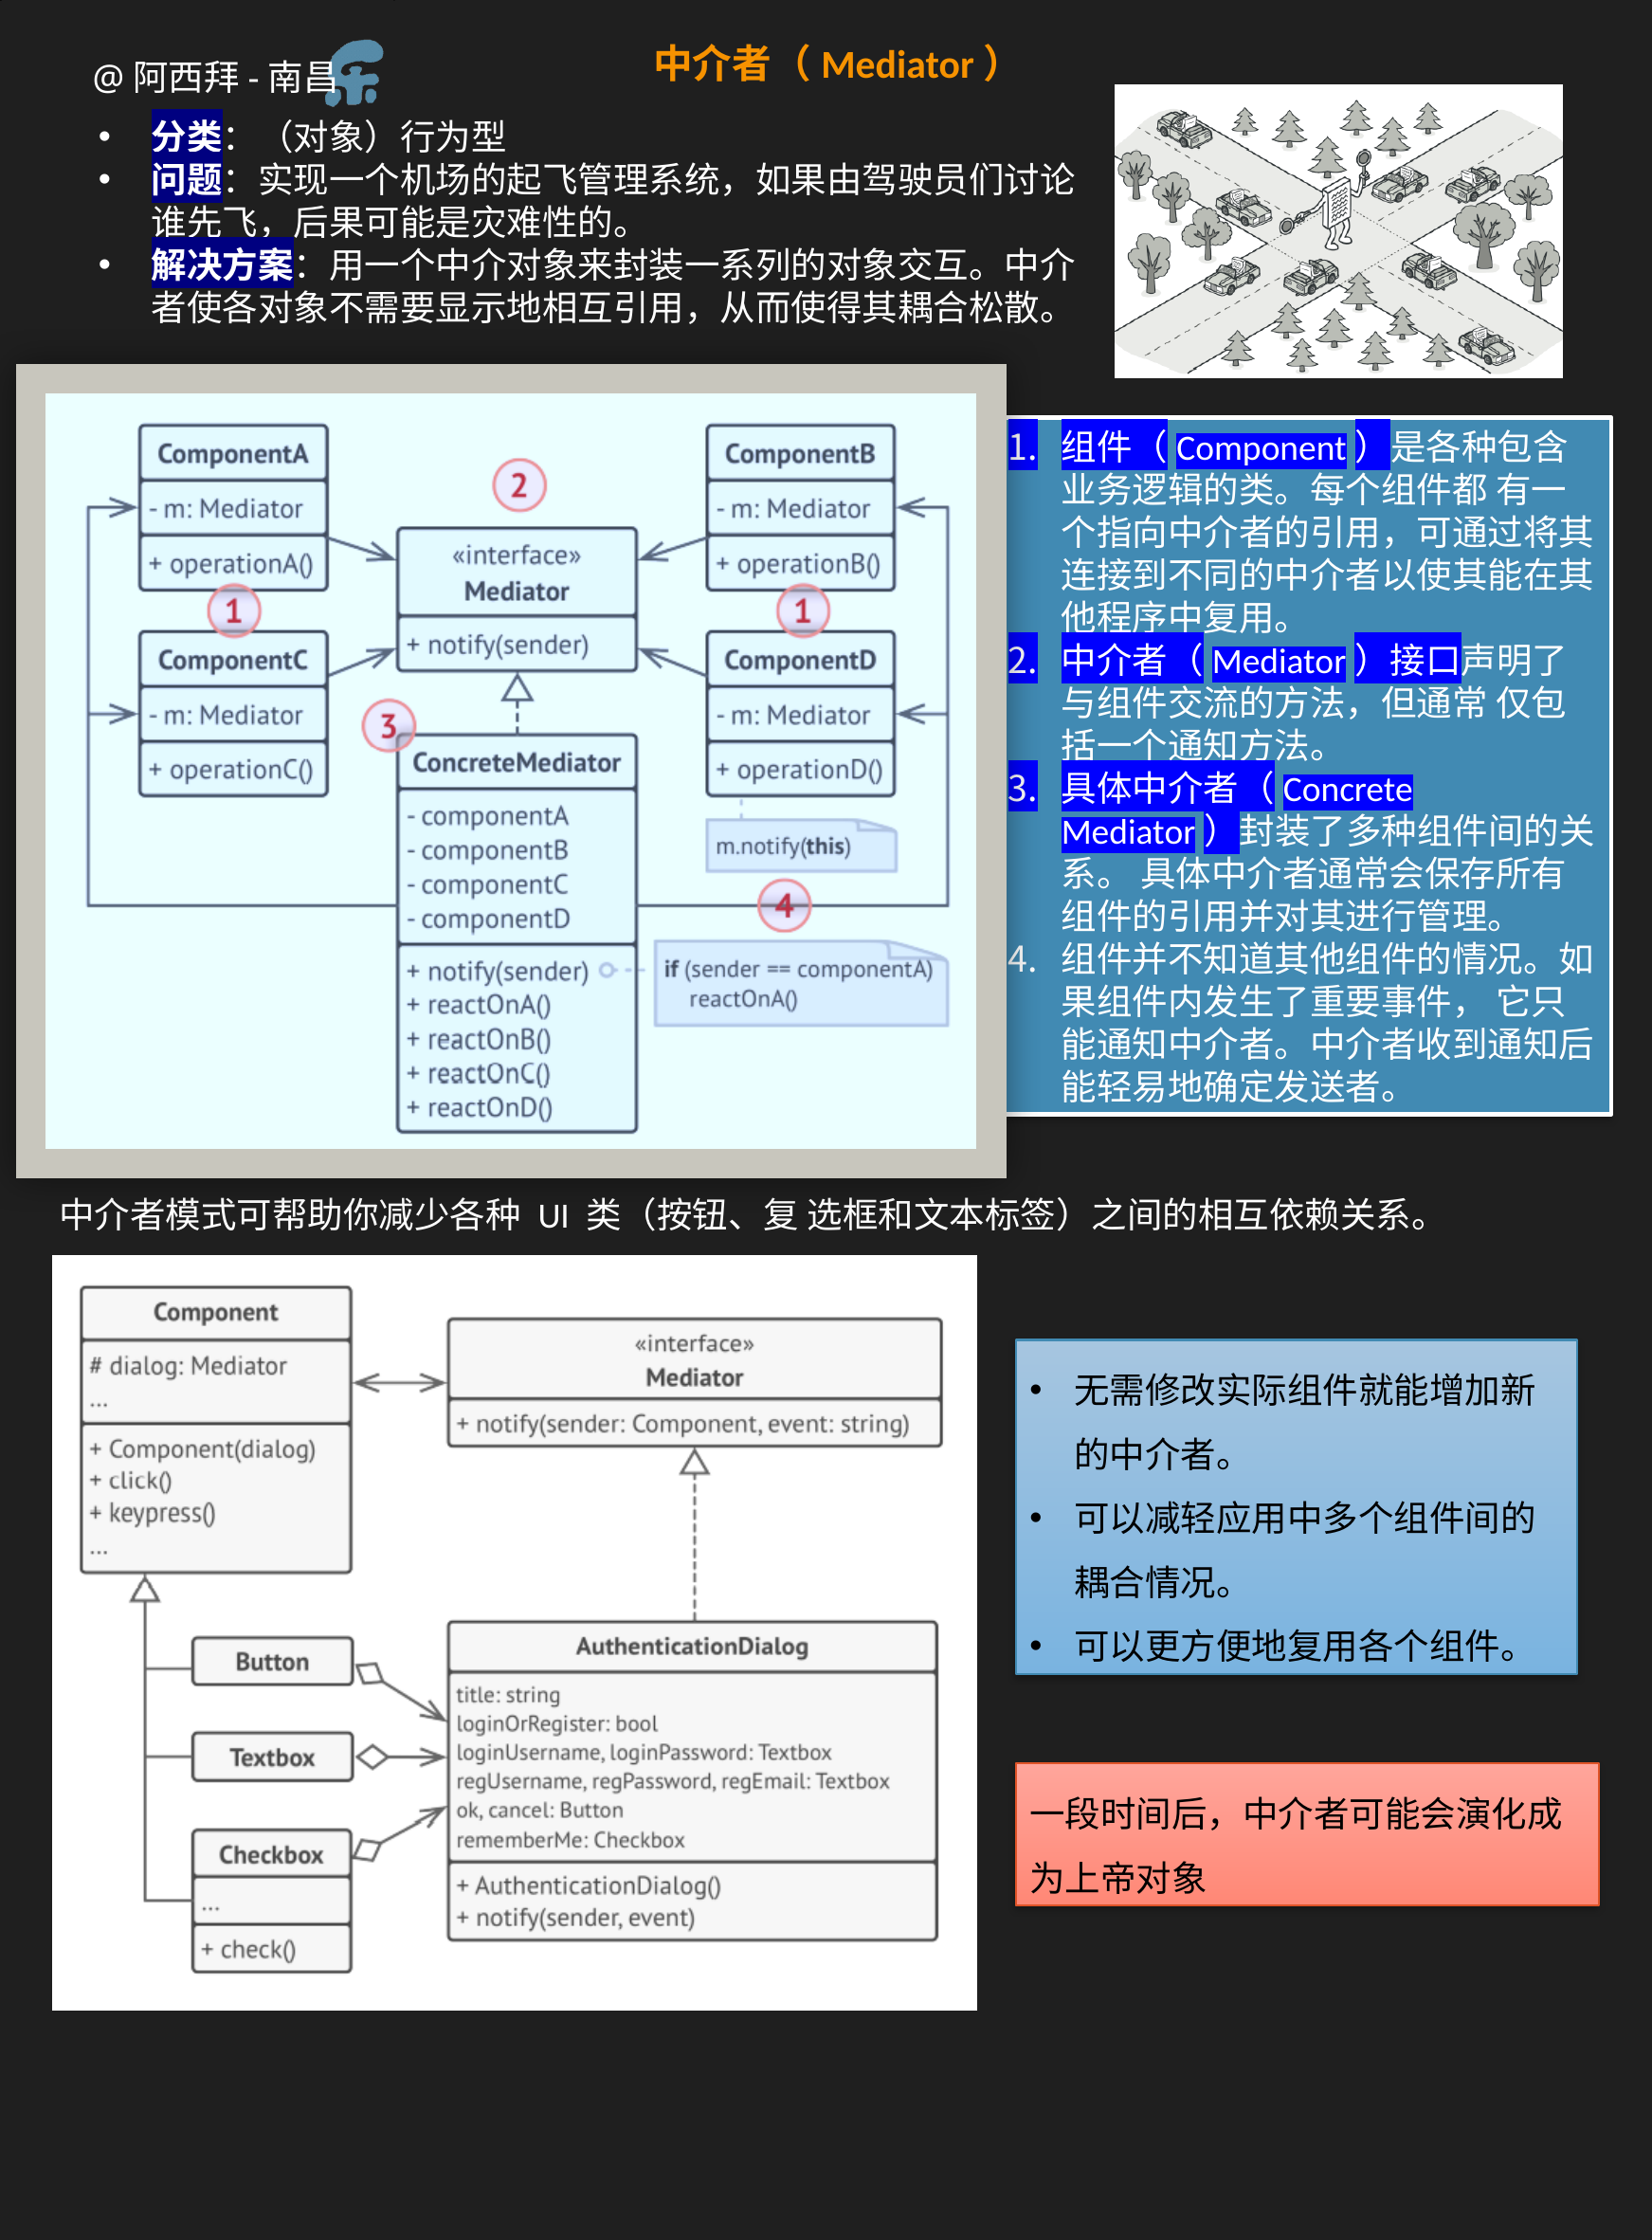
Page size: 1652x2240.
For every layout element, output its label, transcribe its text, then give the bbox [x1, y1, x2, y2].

text_box 组件（Component）是各种包含业务逻辑的类。每个组件都 有一个指向中介者的引用，可通过将其连接到不同的中介者以使其能在其他程序中复用。 中介者（Mediator）接口声明了与组件交流的方法，但通常 仅包括一个通知方法。 具体中介者（Concrete Mediator）封装了多种组件间的关系。 具体中介者通常会保存所有组件的引用并对其进行管理。 组件并不知道其他组件的情况。如果组件内发生了重要事件， 它只能通知中介者。中介者收到通知后能轻易地确定发送者。 [1032, 415, 1613, 1117]
text_box 无需修改实际组件就能增加新的中介者。 可以减轻应用中多个组件间的耦合情况。 可以更方便地复用各个组件。 [1015, 1339, 1578, 1675]
text_box 中介者模式可帮助你减少各种 UI 类（按钮、复 选框和文本标签）之间的相互依赖关系。 [45, 1185, 1463, 1243]
picture [0, 0, 1652, 2240]
text_box 一段时间后，中介者可能会演化成为上帝对象 [1015, 1762, 1600, 1906]
text_box 分类：（对象）行为型 问题：实现一个机场的起飞管理系统，如果由驾驶员们讨论谁先飞，后果可能是灾难性的。 解决方案：用一个中介对象来封装一系列的对象交互。中介者使各对象不需要显示地相互引用，从而使得其耦合松散。 [83, 107, 1092, 335]
text_box 中介者（Mediator） [639, 31, 1038, 94]
